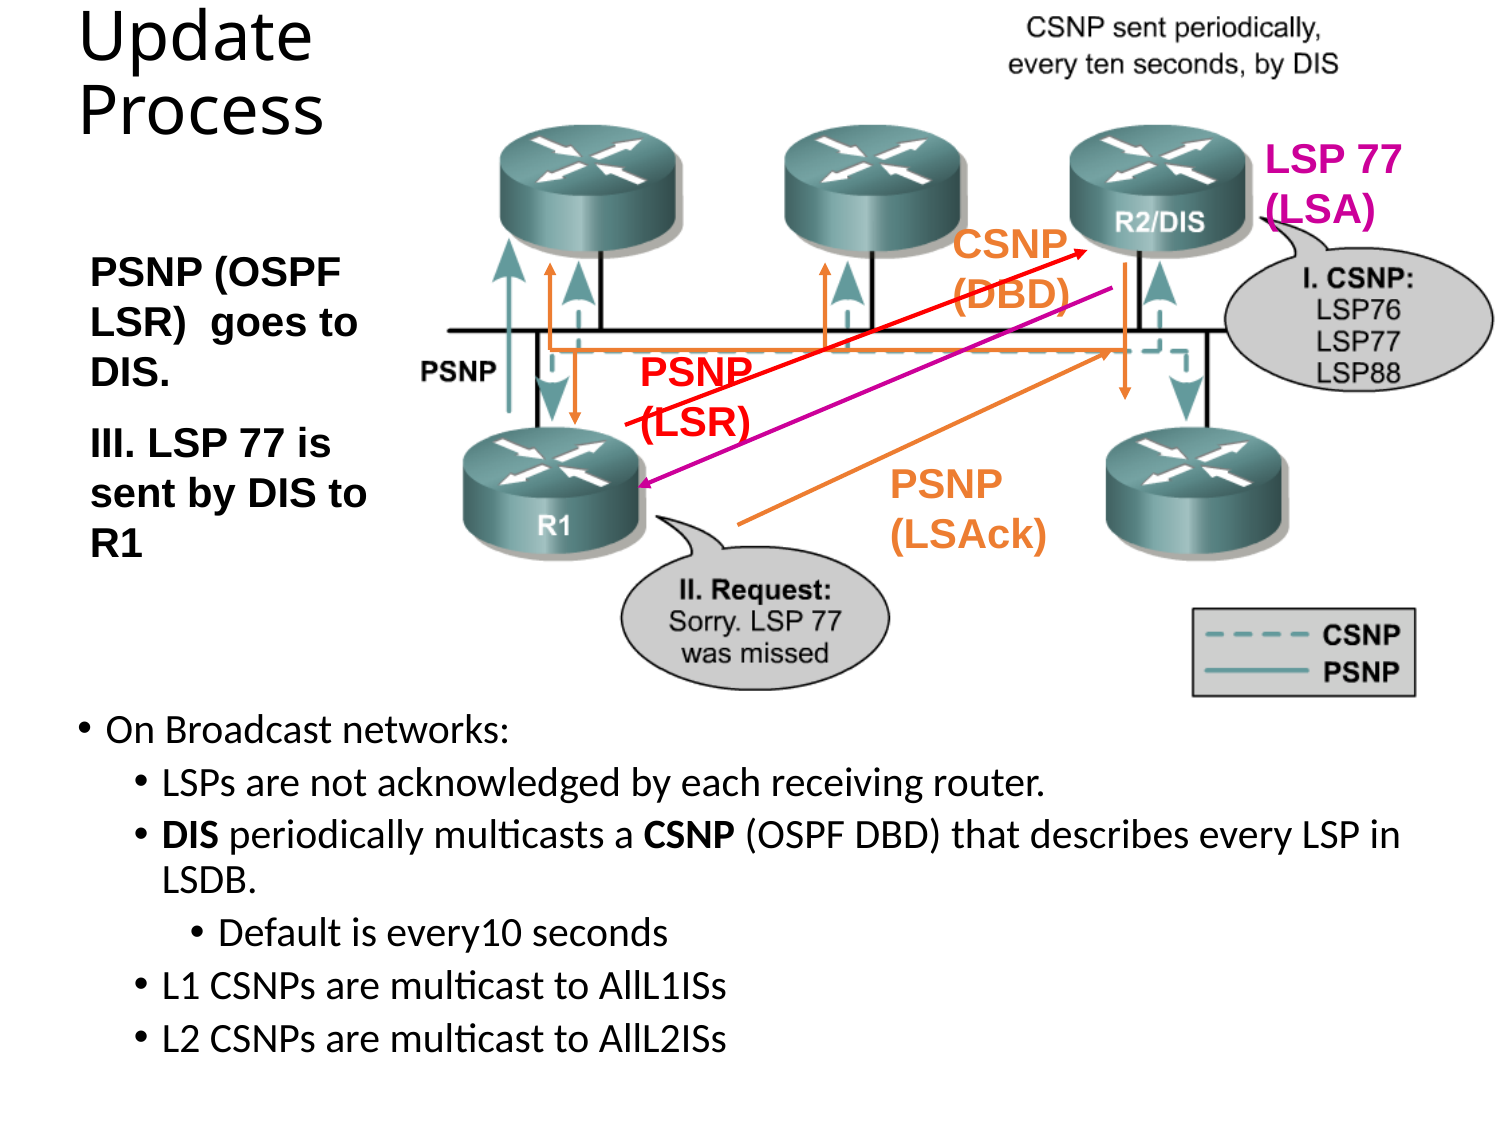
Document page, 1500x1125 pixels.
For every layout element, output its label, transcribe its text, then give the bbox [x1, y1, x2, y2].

title Update Process [62, 24, 412, 125]
list On Broadcast networks: LSPs are not acknowledged by each receiving router. DIS periodically multicasts a CSNP (OSPF DBD) that describes every LSP in LSDB. Default is every10 seconds L1 CSNPs are multicast to AllL1ISs L2 CSNPs are multicast to AllL2ISs [62, 699, 1463, 1088]
text_box PSNP (OSPF LSR) goes to DIS. III. LSP 77 is sent by DIS to R1 [75, 237, 400, 574]
picture [412, 0, 1500, 707]
